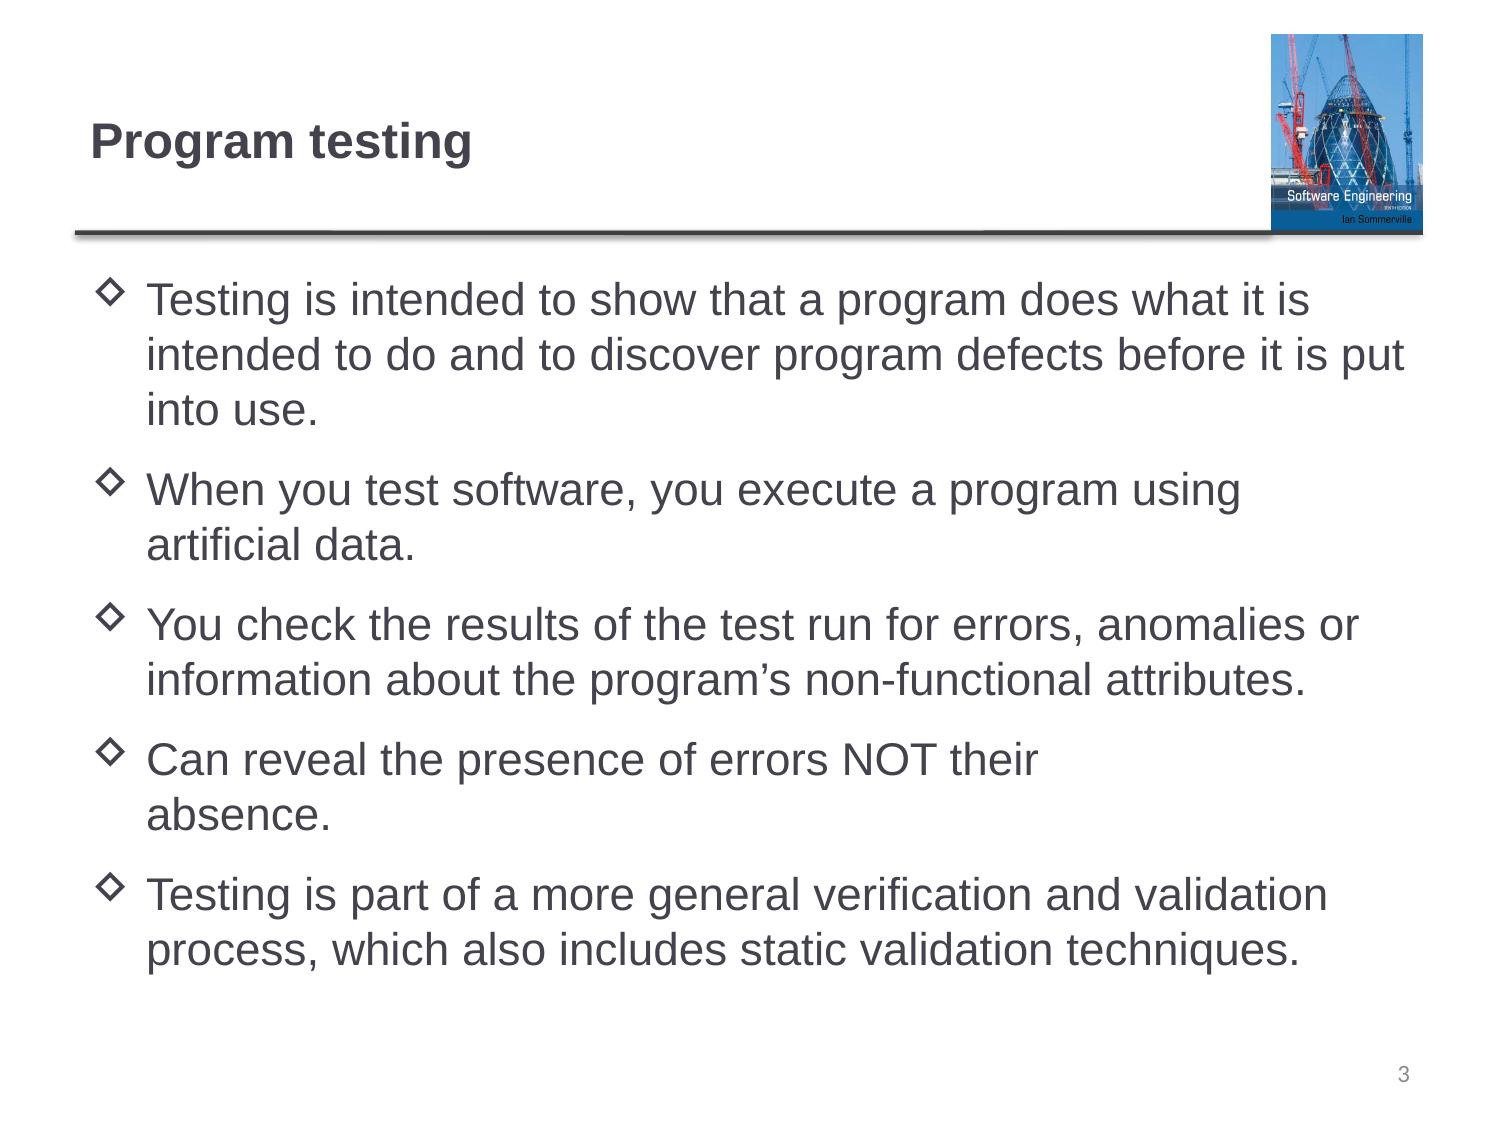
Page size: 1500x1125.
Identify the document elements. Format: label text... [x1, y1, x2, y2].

list Testing is intended to show that a program does what it is intended to do and to discover program defects before it is put into use. When you test software, you execute a program using artificial data. You check the results of the test run for errors, anomalies or information about the program’s non-functional attributes. Can reveal the presence of errors NOT their absence. Testing is part of a more general verification and validation process, which also includes static validation techniques. [75, 262, 1425, 1005]
slide_number 3 [1074, 1042, 1425, 1103]
picture [1271, 34, 1423, 230]
title Program testing [74, 44, 1272, 233]
